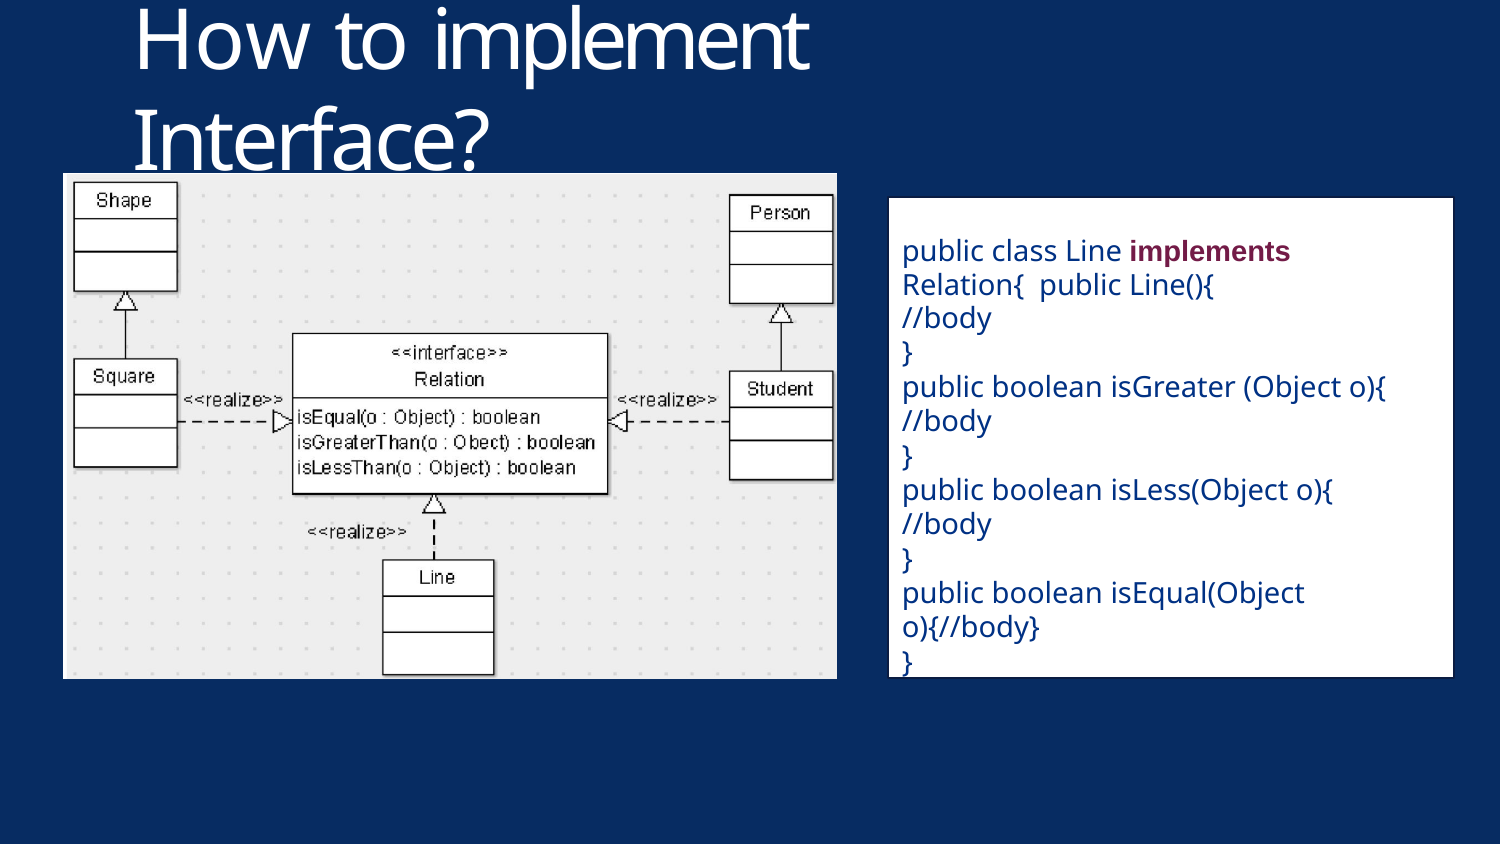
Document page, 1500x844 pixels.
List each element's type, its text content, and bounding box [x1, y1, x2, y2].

picture [63, 173, 837, 679]
text_box public class Line implements Relation{ public Line(){ //body } public boolean isGreater (Object o){ //body } public boolean isLess(Object o){ //body } public boolean isEqual(Object o){//body} } [887, 196, 1454, 679]
title How to implement Interface? [130, 0, 1175, 188]
